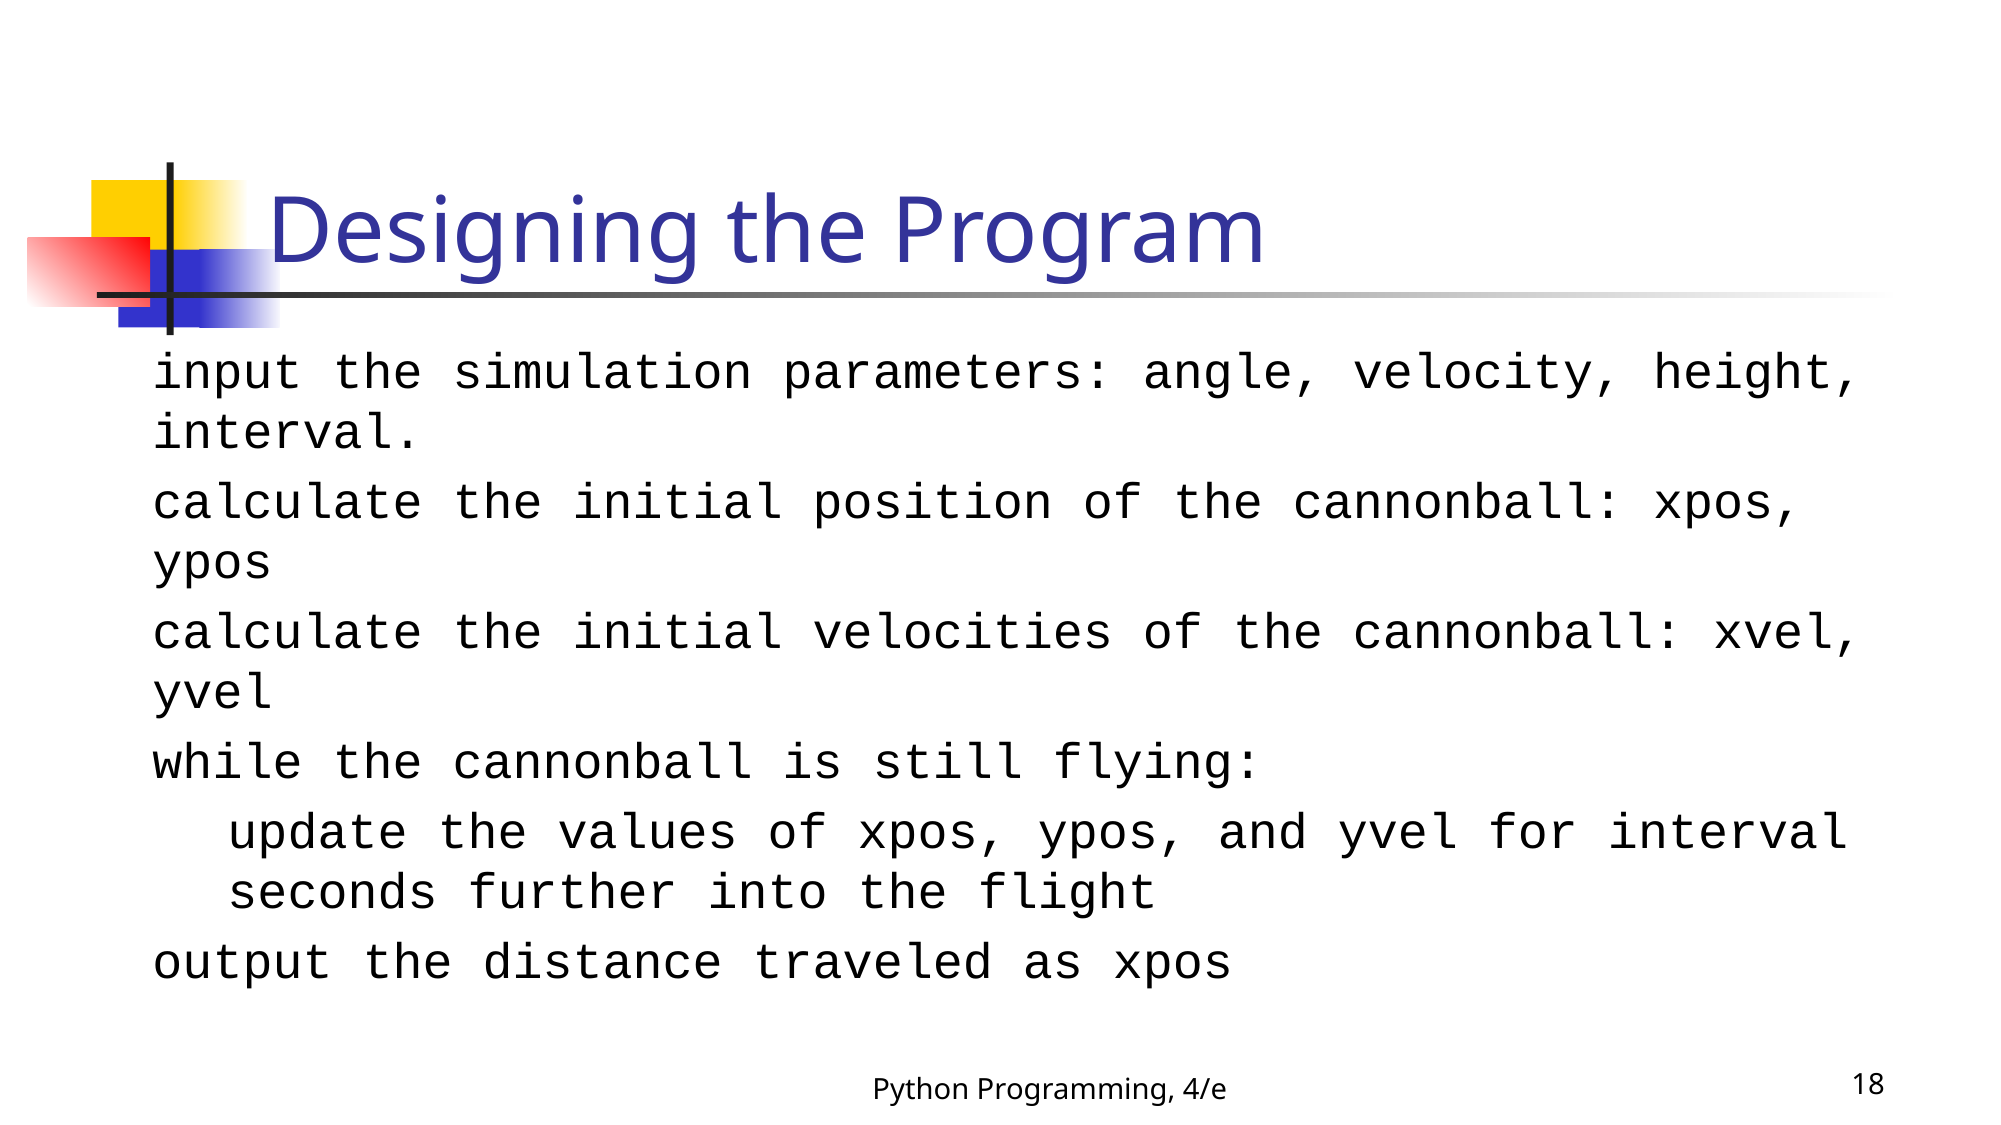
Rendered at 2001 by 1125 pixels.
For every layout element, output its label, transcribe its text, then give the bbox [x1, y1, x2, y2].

title Designing the Program [251, 101, 1957, 289]
list input the simulation parameters: angle, velocity, height, interval. calculate the initial position of the cannonball: xpos, ypos calculate the initial velocities of the cannonball: xvel, yvel while the cannonball is still flying: update the values of xpos, ypos, and yvel for interval seconds further into the flight output the distance traveled as xpos [137, 331, 1959, 1006]
slide_number 18 [1483, 1037, 1901, 1113]
footer Python Programming, 4/e [733, 1037, 1367, 1113]
